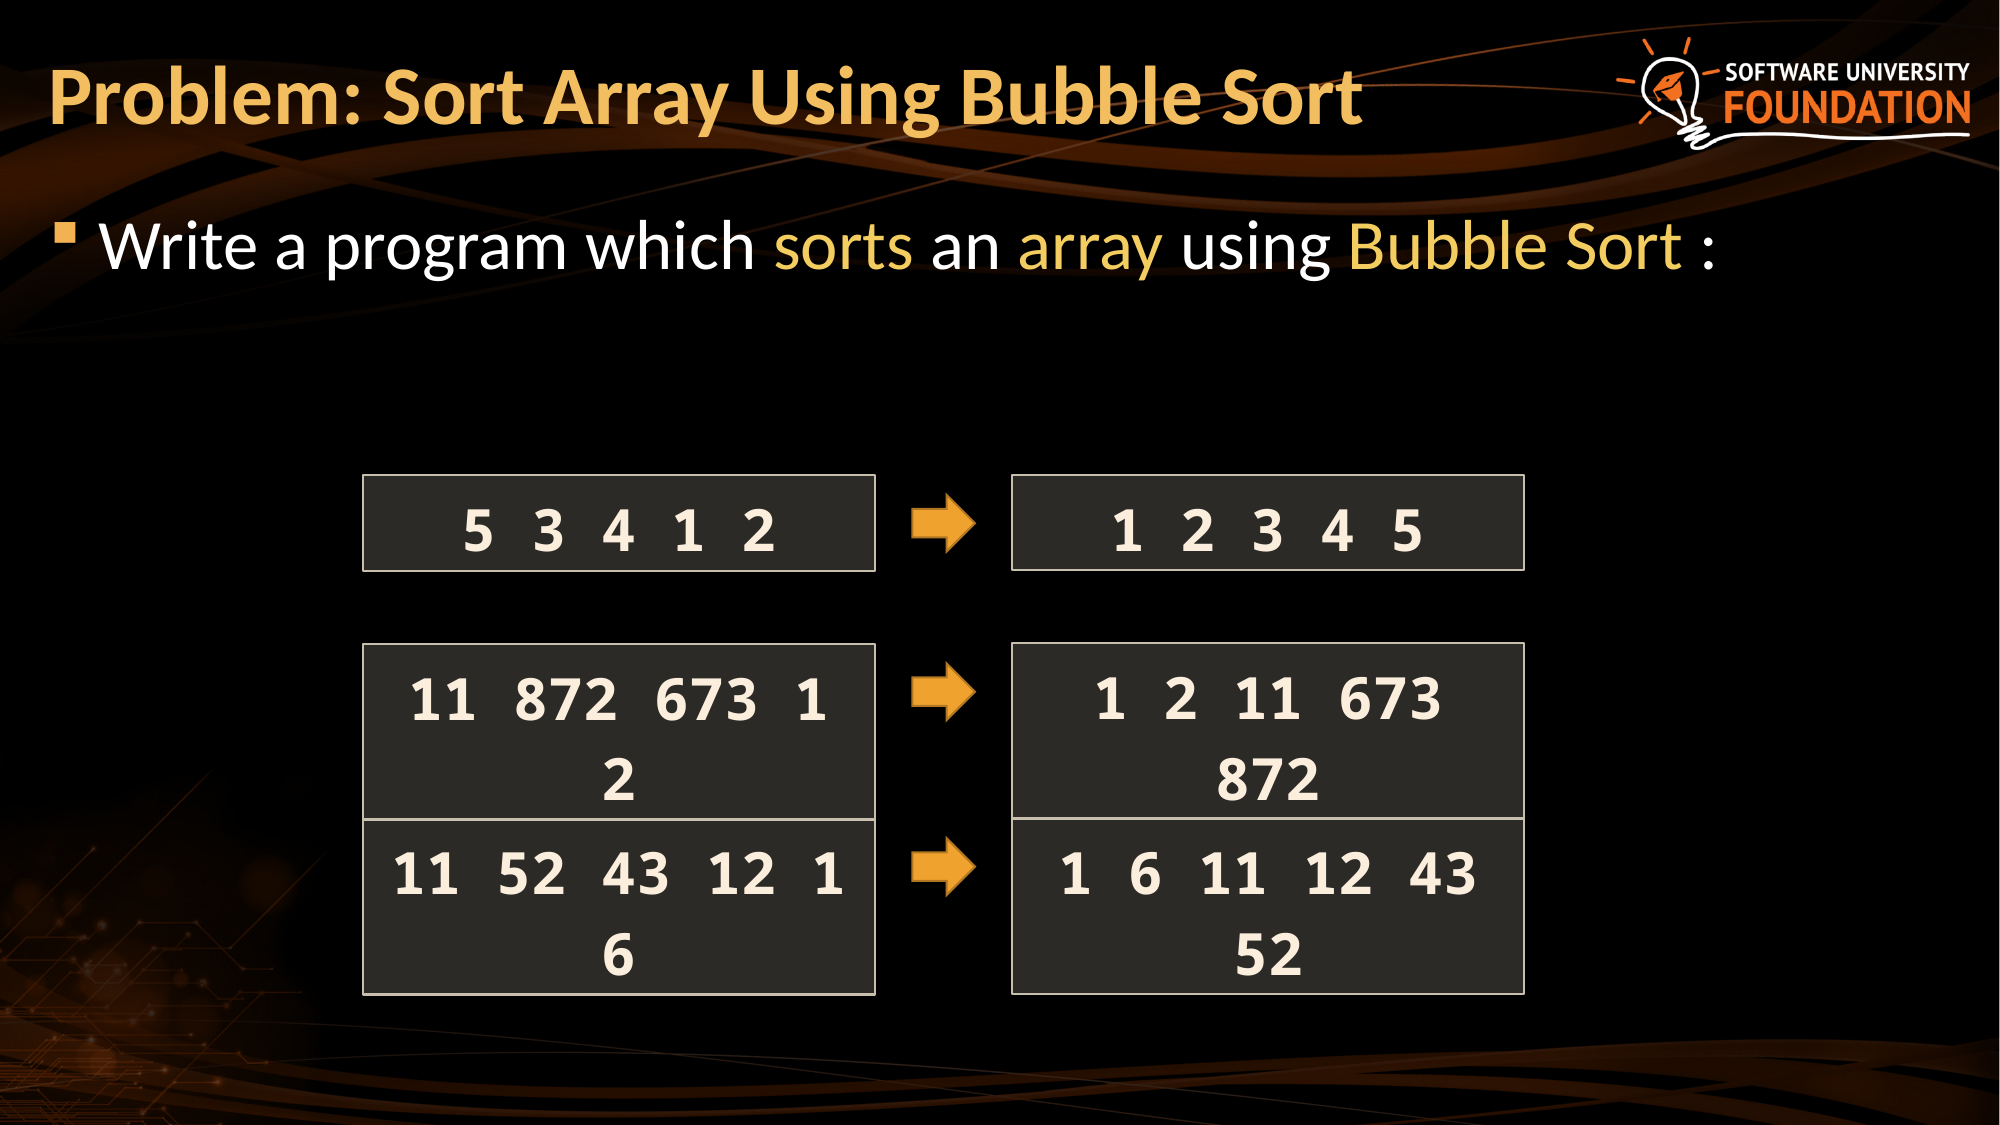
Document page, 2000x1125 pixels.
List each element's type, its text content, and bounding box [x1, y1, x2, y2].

text_box [911, 492, 977, 555]
text_box 1 2 11 673 872 [1012, 643, 1525, 818]
list Write a program which sorts an array using Bubble Sort : [31, 188, 1968, 388]
text_box 11 52 43 12 1 6 [362, 818, 876, 995]
title Problem: Sort Array Using Bubble Sort [30, 6, 1602, 189]
text_box 11 872 673 1 2 [362, 643, 876, 818]
text_box 5 3 4 1 2 [362, 475, 876, 571]
picture [0, 0, 2000, 1125]
text_box 1 6 11 12 43 52 [1012, 818, 1525, 995]
text_box [911, 835, 977, 898]
text_box [911, 660, 977, 723]
text_box 1 2 3 4 5 [1012, 474, 1525, 571]
